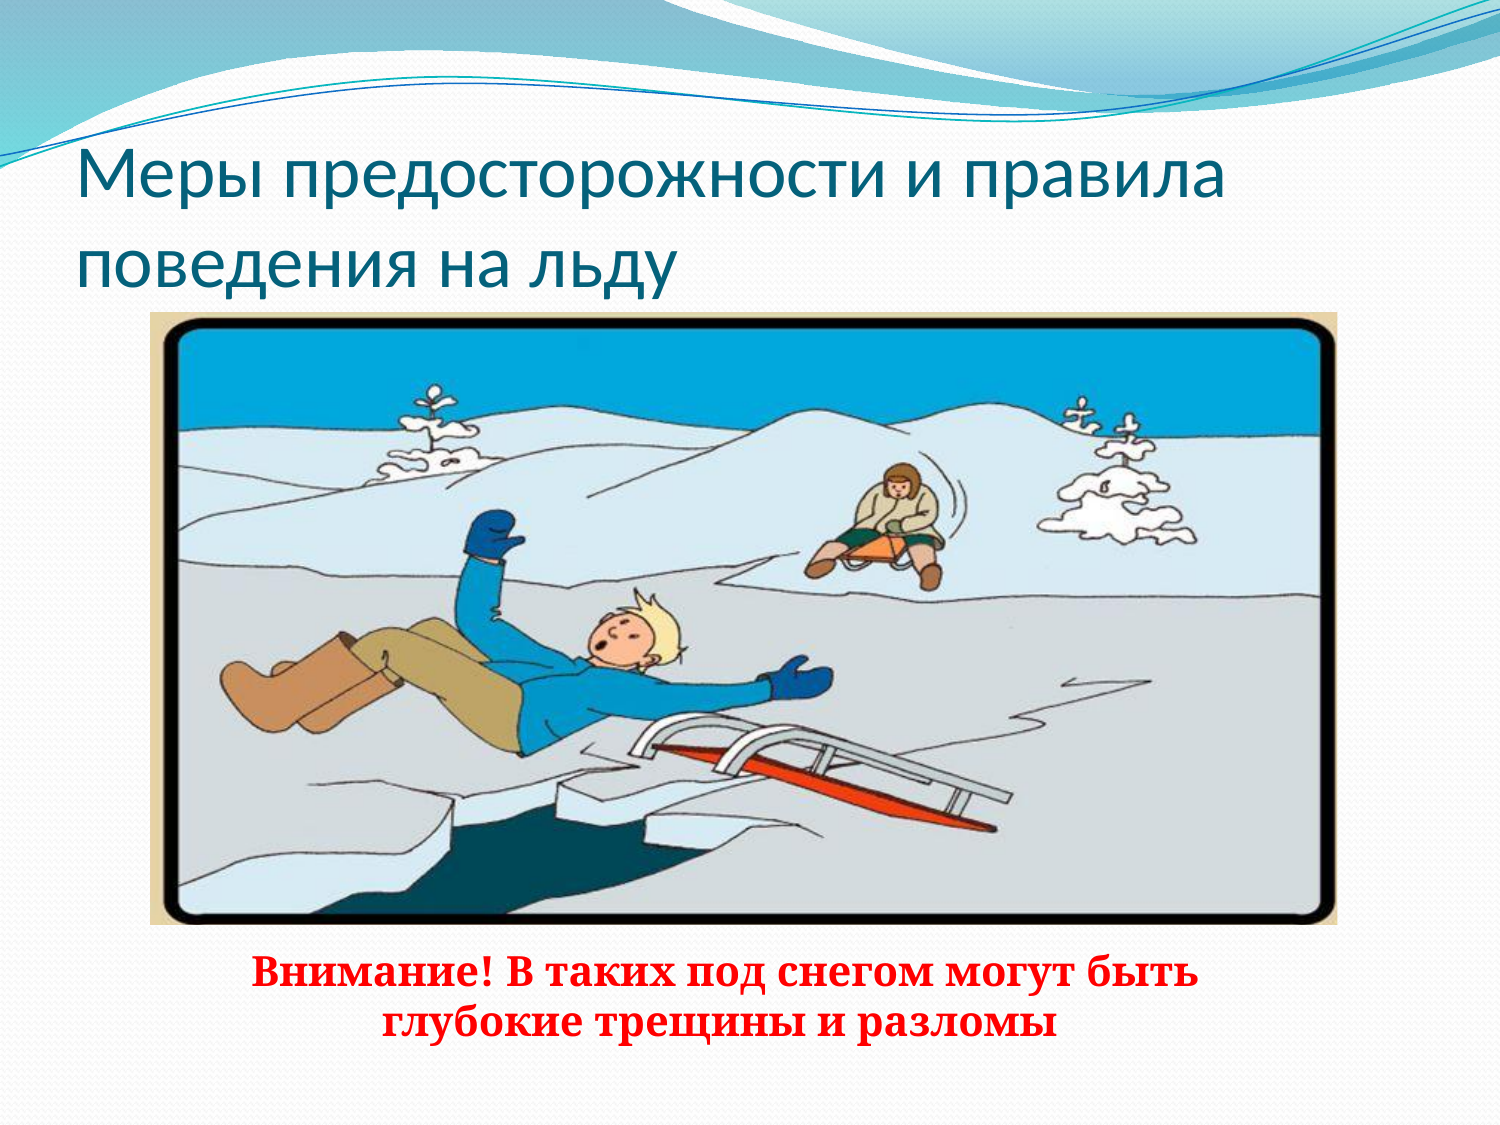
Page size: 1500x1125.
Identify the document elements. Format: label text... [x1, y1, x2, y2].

text_box Внимание! В таких под снегом могут быть глубокие трещины и разломы [150, 937, 1300, 1053]
title Меры предосторожности и правила поведения на льду [75, 115, 1425, 303]
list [149, 312, 1338, 925]
